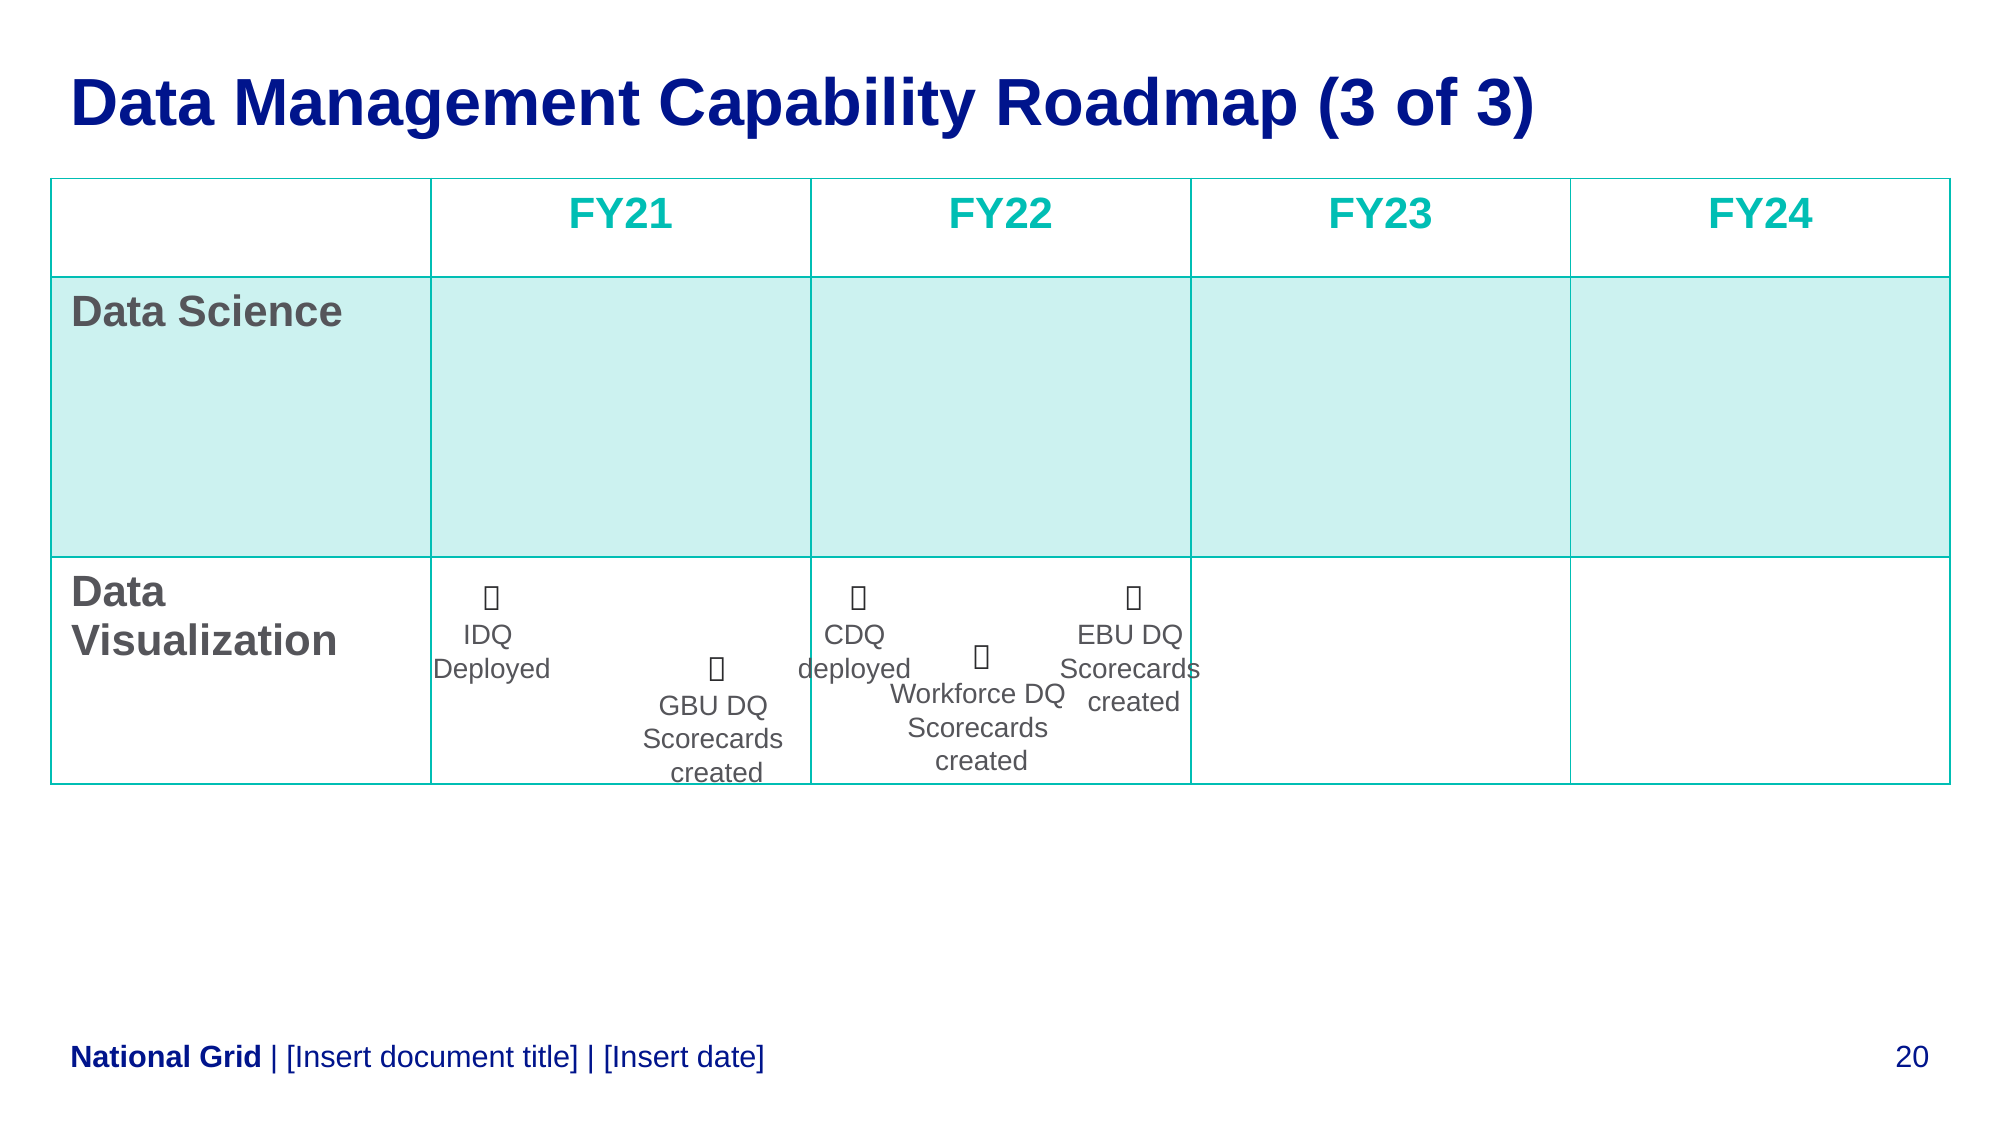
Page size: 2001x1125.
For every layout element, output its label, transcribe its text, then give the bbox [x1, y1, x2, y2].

table_cell Data Visualization [52, 558, 430, 783]
footer | [Insert document title] | [Insert date] [270, 1036, 1844, 1074]
text_box  IDQ Deployed [432, 577, 551, 684]
table_header FY22 [812, 179, 1190, 276]
table_cell [432, 278, 810, 556]
table_cell [812, 278, 1190, 556]
table_cell [812, 558, 1190, 635]
text_box  Workforce DQ Scorecards created [889, 635, 1074, 777]
text_box  CDQ deployed [797, 577, 920, 684]
table_header FY23 [1192, 179, 1570, 276]
table_cell [1571, 558, 1949, 783]
table_header FY21 [432, 179, 810, 276]
table_cell [812, 684, 1190, 783]
table_cell [432, 558, 810, 783]
text_box  GBU DQ Scorecards created [642, 647, 792, 788]
table_cell [1192, 278, 1570, 556]
table_cell Data Science [52, 278, 430, 556]
table_cell [1192, 558, 1570, 783]
table_cell [1571, 278, 1949, 556]
title Data Management Capability Roadmap (3 of 3) [70, 58, 1930, 153]
text_box  EBU DQ Scorecards created [1059, 577, 1209, 718]
table_header FY24 [1571, 179, 1949, 276]
table_header [52, 179, 430, 276]
